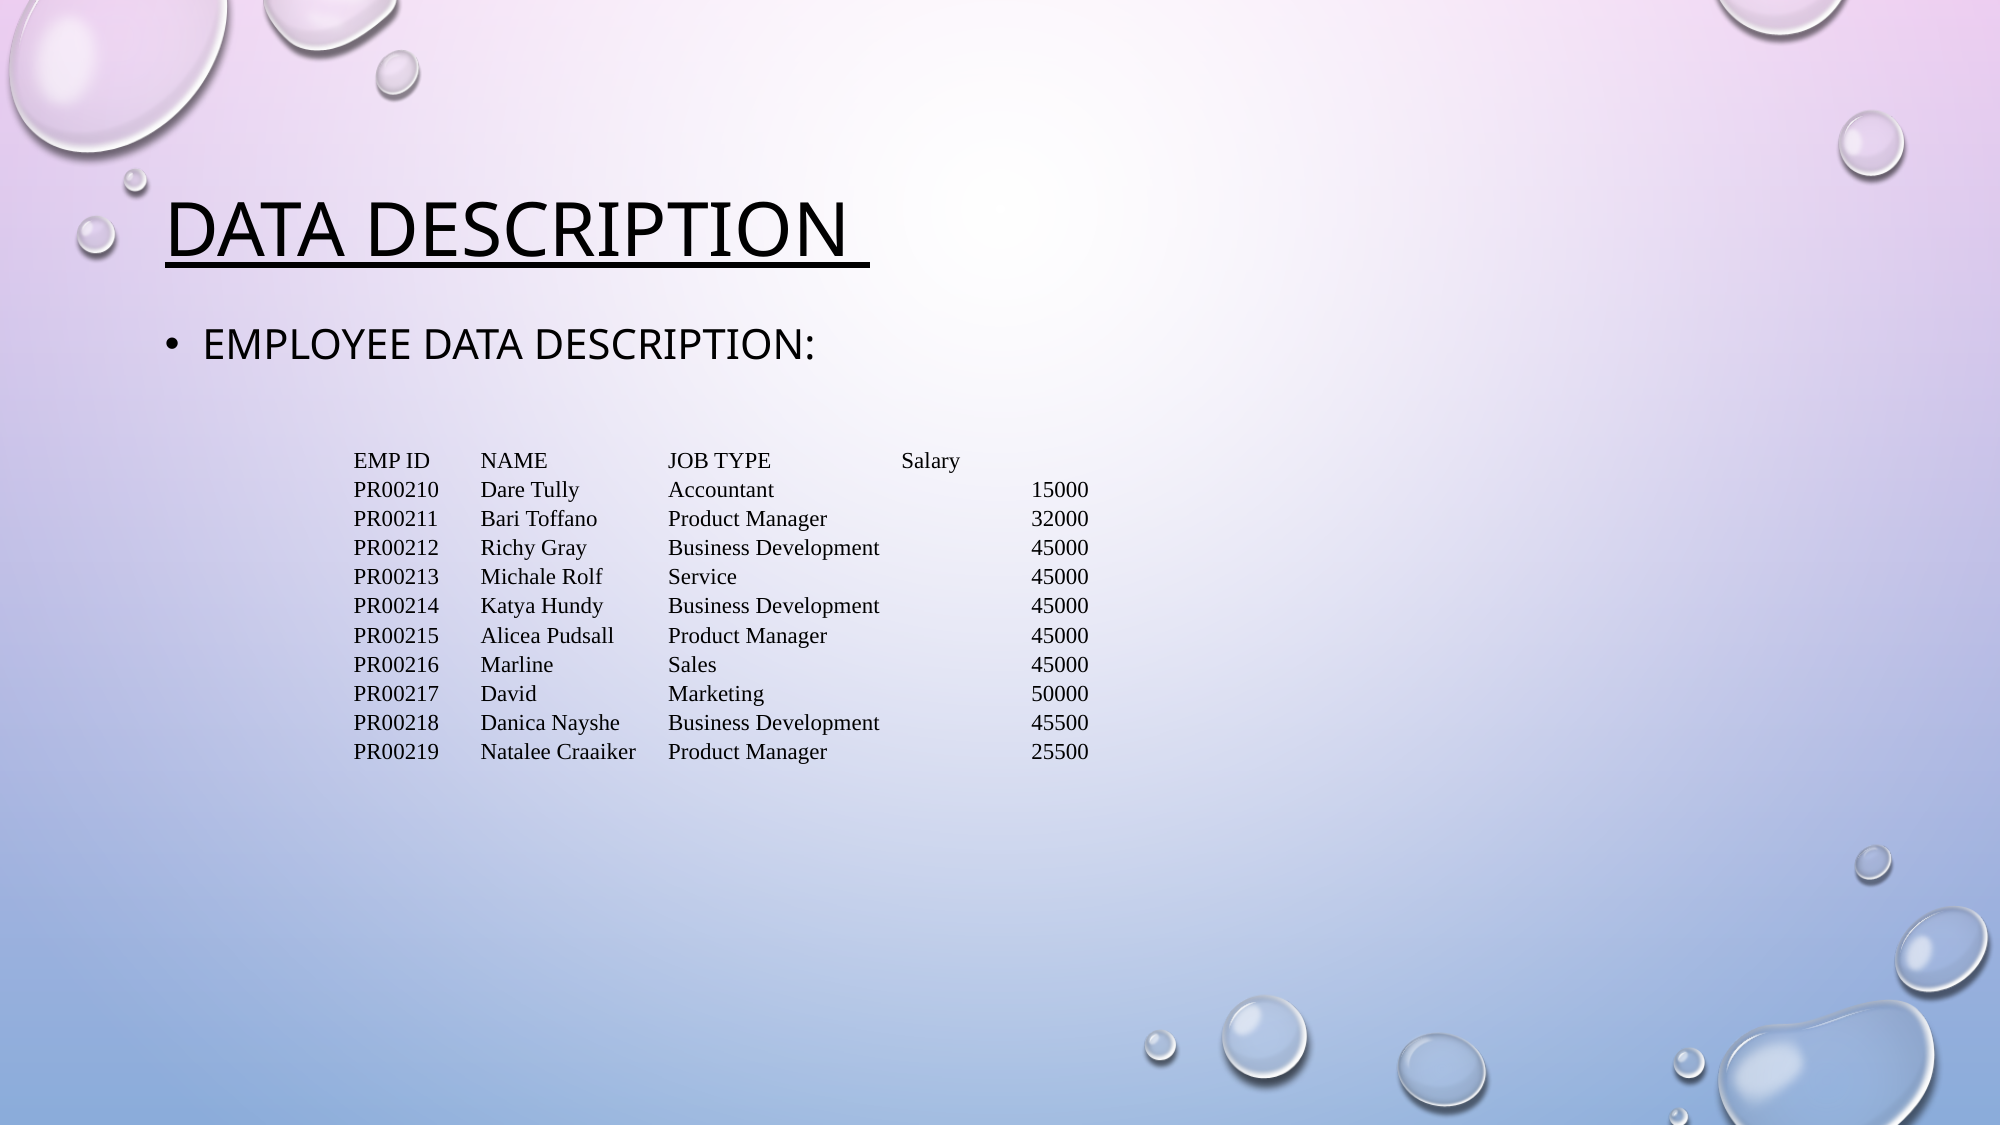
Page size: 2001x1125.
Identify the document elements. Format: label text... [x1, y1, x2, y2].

title Data description [149, 100, 1851, 300]
table_cell PR00219 [354, 735, 481, 765]
table_cell PR00213 [354, 561, 481, 590]
table_cell Business Development [668, 590, 901, 619]
table_cell PR00217 [354, 677, 481, 706]
list Employee data description: [149, 300, 1851, 1098]
table_cell Danica Nayshe [481, 706, 668, 735]
picture [0, 0, 2000, 1125]
table_cell Sales [668, 648, 901, 677]
table_cell Accountant [668, 473, 901, 502]
table_header EMP ID [354, 444, 481, 473]
table_cell PR00211 [354, 502, 481, 532]
table_cell 15000 [901, 473, 1089, 502]
table_cell 45000 [901, 590, 1089, 619]
table_cell Product Manager [668, 502, 901, 532]
table_cell PR00216 [354, 648, 481, 677]
table_cell 45000 [901, 619, 1089, 648]
table_cell Marline [481, 648, 668, 677]
table_cell 45000 [901, 532, 1089, 561]
table_cell 45500 [901, 706, 1089, 735]
table_cell PR00218 [354, 706, 481, 735]
table_cell Service [668, 561, 901, 590]
table_cell Richy Gray [481, 532, 668, 561]
table_cell Dare Tully [481, 473, 668, 502]
table_cell PR00210 [354, 473, 481, 502]
table_cell Business Development [668, 532, 901, 561]
table_cell PR00214 [354, 590, 481, 619]
table_cell 32000 [901, 502, 1089, 532]
table_header NAME [481, 444, 668, 473]
table_cell Alicea Pudsall [481, 619, 668, 648]
table_cell PR00212 [354, 532, 481, 561]
table_cell Marketing [668, 677, 901, 706]
table_cell David [481, 677, 668, 706]
table_cell Katya Hundy [481, 590, 668, 619]
table_cell Product Manager [668, 735, 901, 765]
table_cell Michale Rolf [481, 561, 668, 590]
table_header Salary [901, 444, 1089, 473]
table_header JOB TYPE [668, 444, 901, 473]
table_cell Bari Toffano [481, 502, 668, 532]
table_cell Business Development [668, 706, 901, 735]
table_cell 45000 [901, 561, 1089, 590]
table_cell 50000 [901, 677, 1089, 706]
table_cell Natalee Craaiker [481, 735, 668, 765]
table_cell 25500 [901, 735, 1089, 765]
table_cell PR00215 [354, 619, 481, 648]
table_cell 45000 [901, 648, 1089, 677]
table_cell Product Manager [668, 619, 901, 648]
